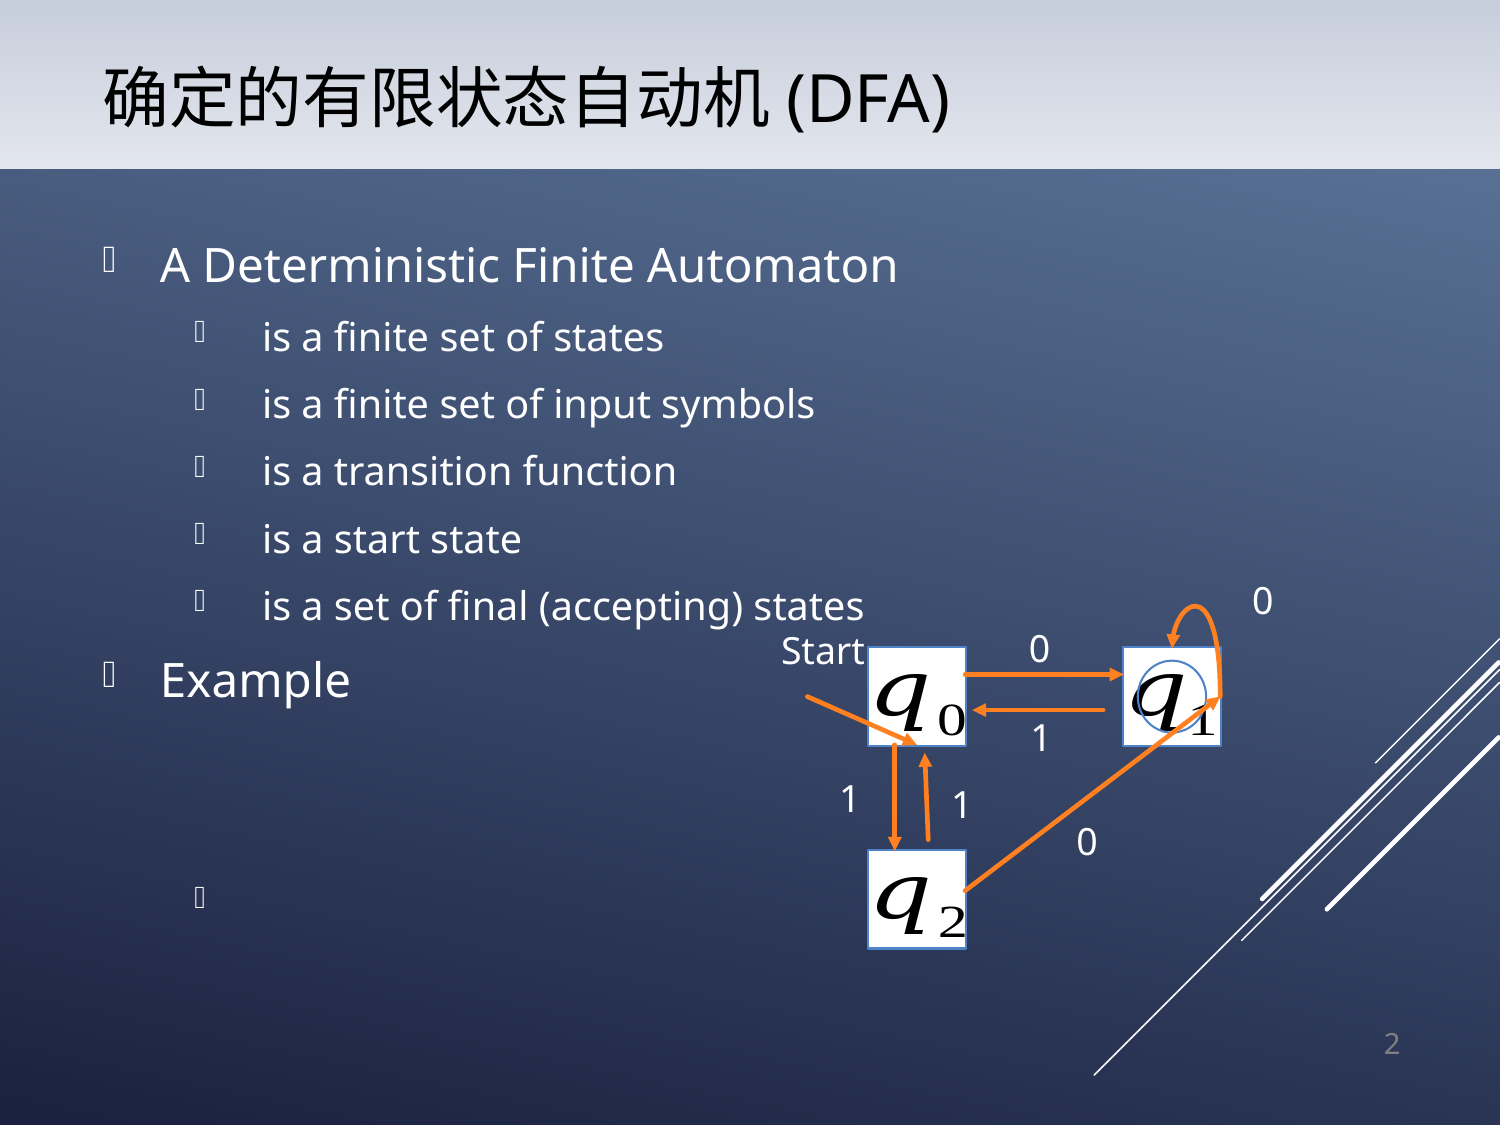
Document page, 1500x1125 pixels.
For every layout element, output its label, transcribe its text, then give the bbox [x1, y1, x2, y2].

title 确定的有限状态自动机(DFA) [87, 24, 1416, 169]
slide_number 2 [1328, 1002, 1416, 1073]
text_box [766, 569, 1286, 948]
